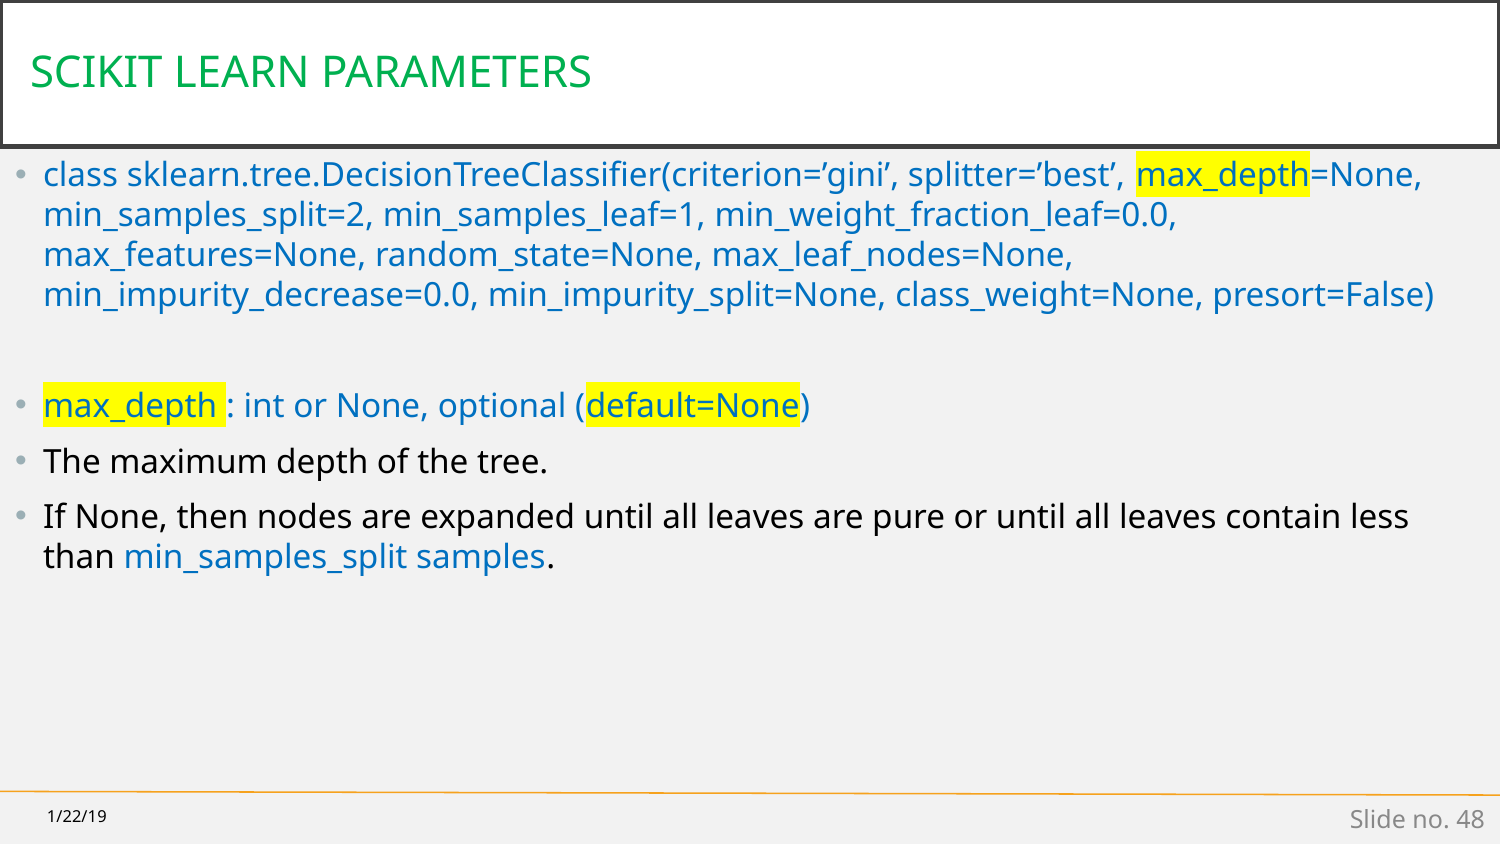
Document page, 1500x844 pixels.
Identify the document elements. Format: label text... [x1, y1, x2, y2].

slide_number Slide no. 48 [1162, 797, 1500, 843]
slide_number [0, 796, 122, 837]
list class sklearn.tree.DecisionTreeClassifier(criterion=’gini’, splitter=’best’, max_depth=None, min_samples_split=2, min_samples_leaf=1, min_weight_fraction_leaf=0.0, max_features=None, random_state=None, max_leaf_nodes=None, min_impurity_decrease=0.0, min_impurity_split=None, class_weight=None, presort=False) max_depth : int or None, optional (default=None) The maximum depth of the tree. If None, then nodes are expanded until all leaves are pure or until all leaves contain less than min_samples_split samples. [0, 146, 1500, 798]
title SCIKIT LEARN PARAMETERS [0, 0, 1500, 146]
